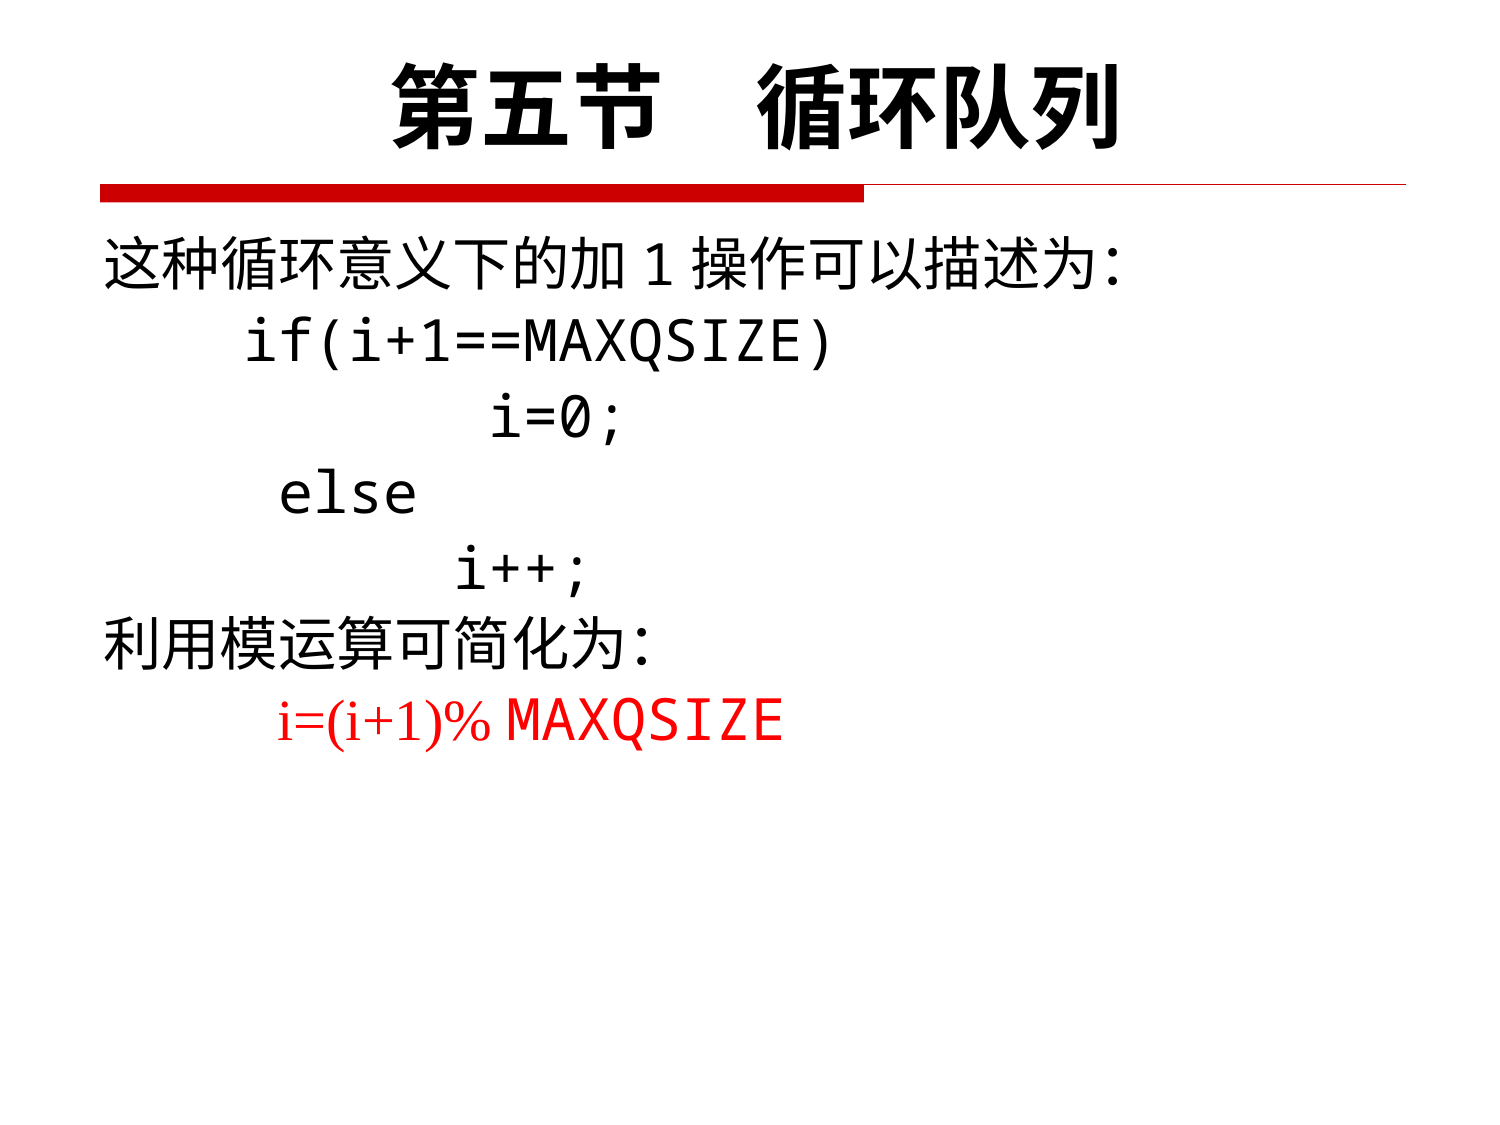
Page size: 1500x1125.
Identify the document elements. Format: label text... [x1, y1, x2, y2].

text_box 第五节 循环队列 [62, 42, 1450, 168]
list 这种循环意义下的加1操作可以描述为： if(i+1==MAXQSIZE) i=0; else i++; 利用模运算可简化为： i=(i+1)% MAXQSIZE [88, 219, 1483, 995]
